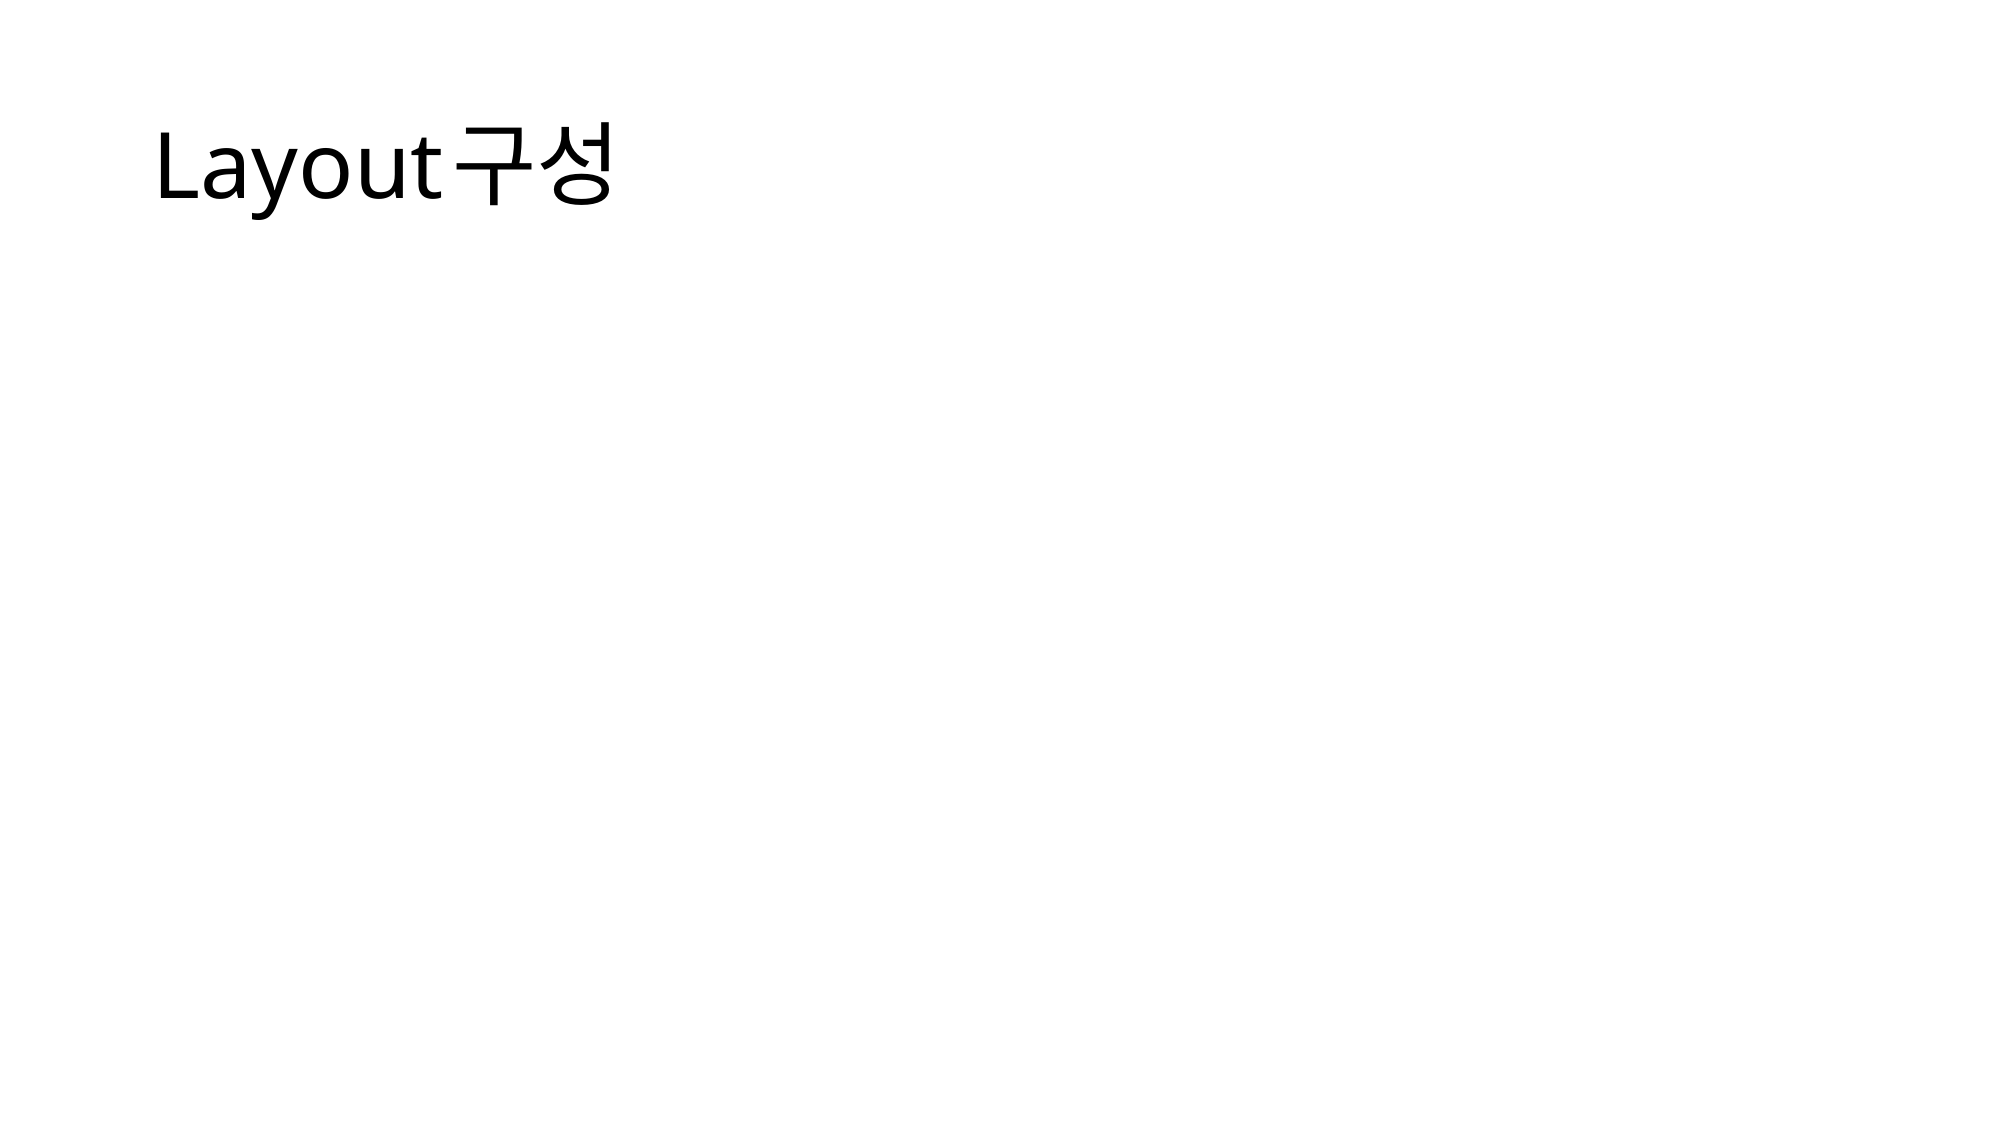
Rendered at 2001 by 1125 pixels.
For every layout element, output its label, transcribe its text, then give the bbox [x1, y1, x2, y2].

title Layout 구성 [137, 59, 1863, 278]
